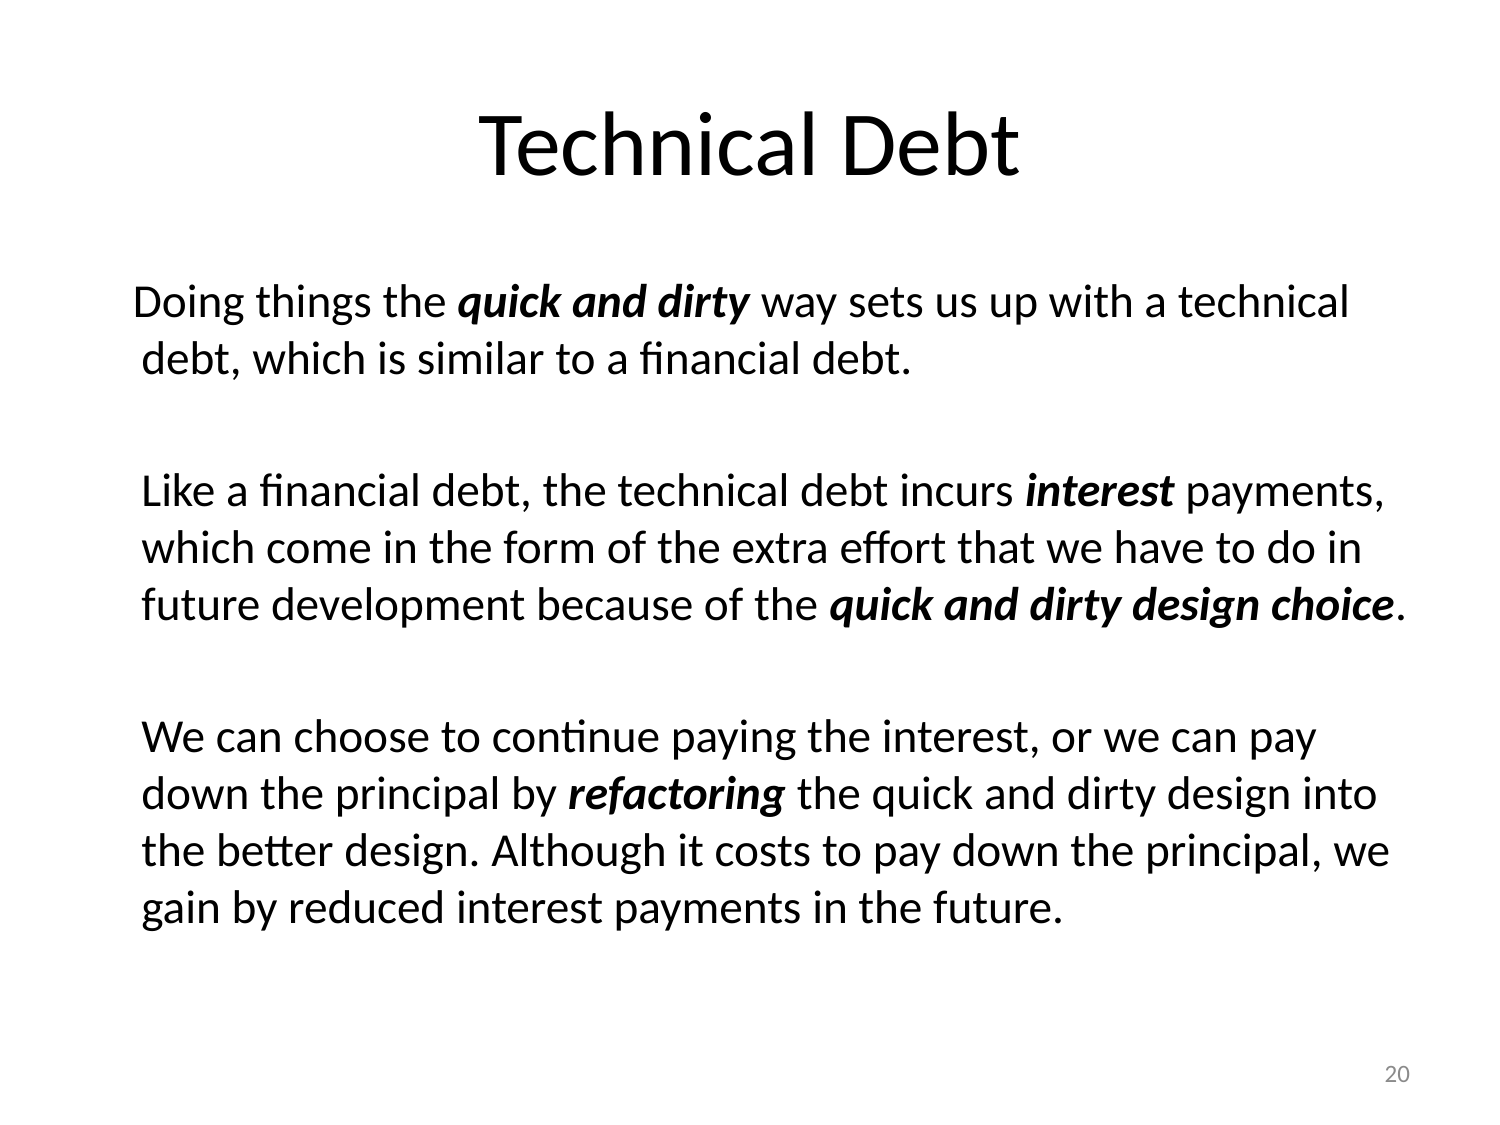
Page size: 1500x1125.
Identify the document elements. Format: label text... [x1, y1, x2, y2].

title Technical Debt [75, 45, 1425, 233]
slide_number 20 [1074, 1042, 1425, 1103]
list Doing things the quick and dirty way sets us up with a technical debt, which is similar to a financial debt. Like a financial debt, the technical debt incurs interest payments, which come in the form of the extra effort that we have to do in future development because of the quick and dirty design choice. We can choose to continue paying the interest, or we can pay down the principal by refactoring the quick and dirty design into the better design. Although it costs to pay down the principal, we gain by reduced interest payments in the future. [75, 262, 1425, 1005]
